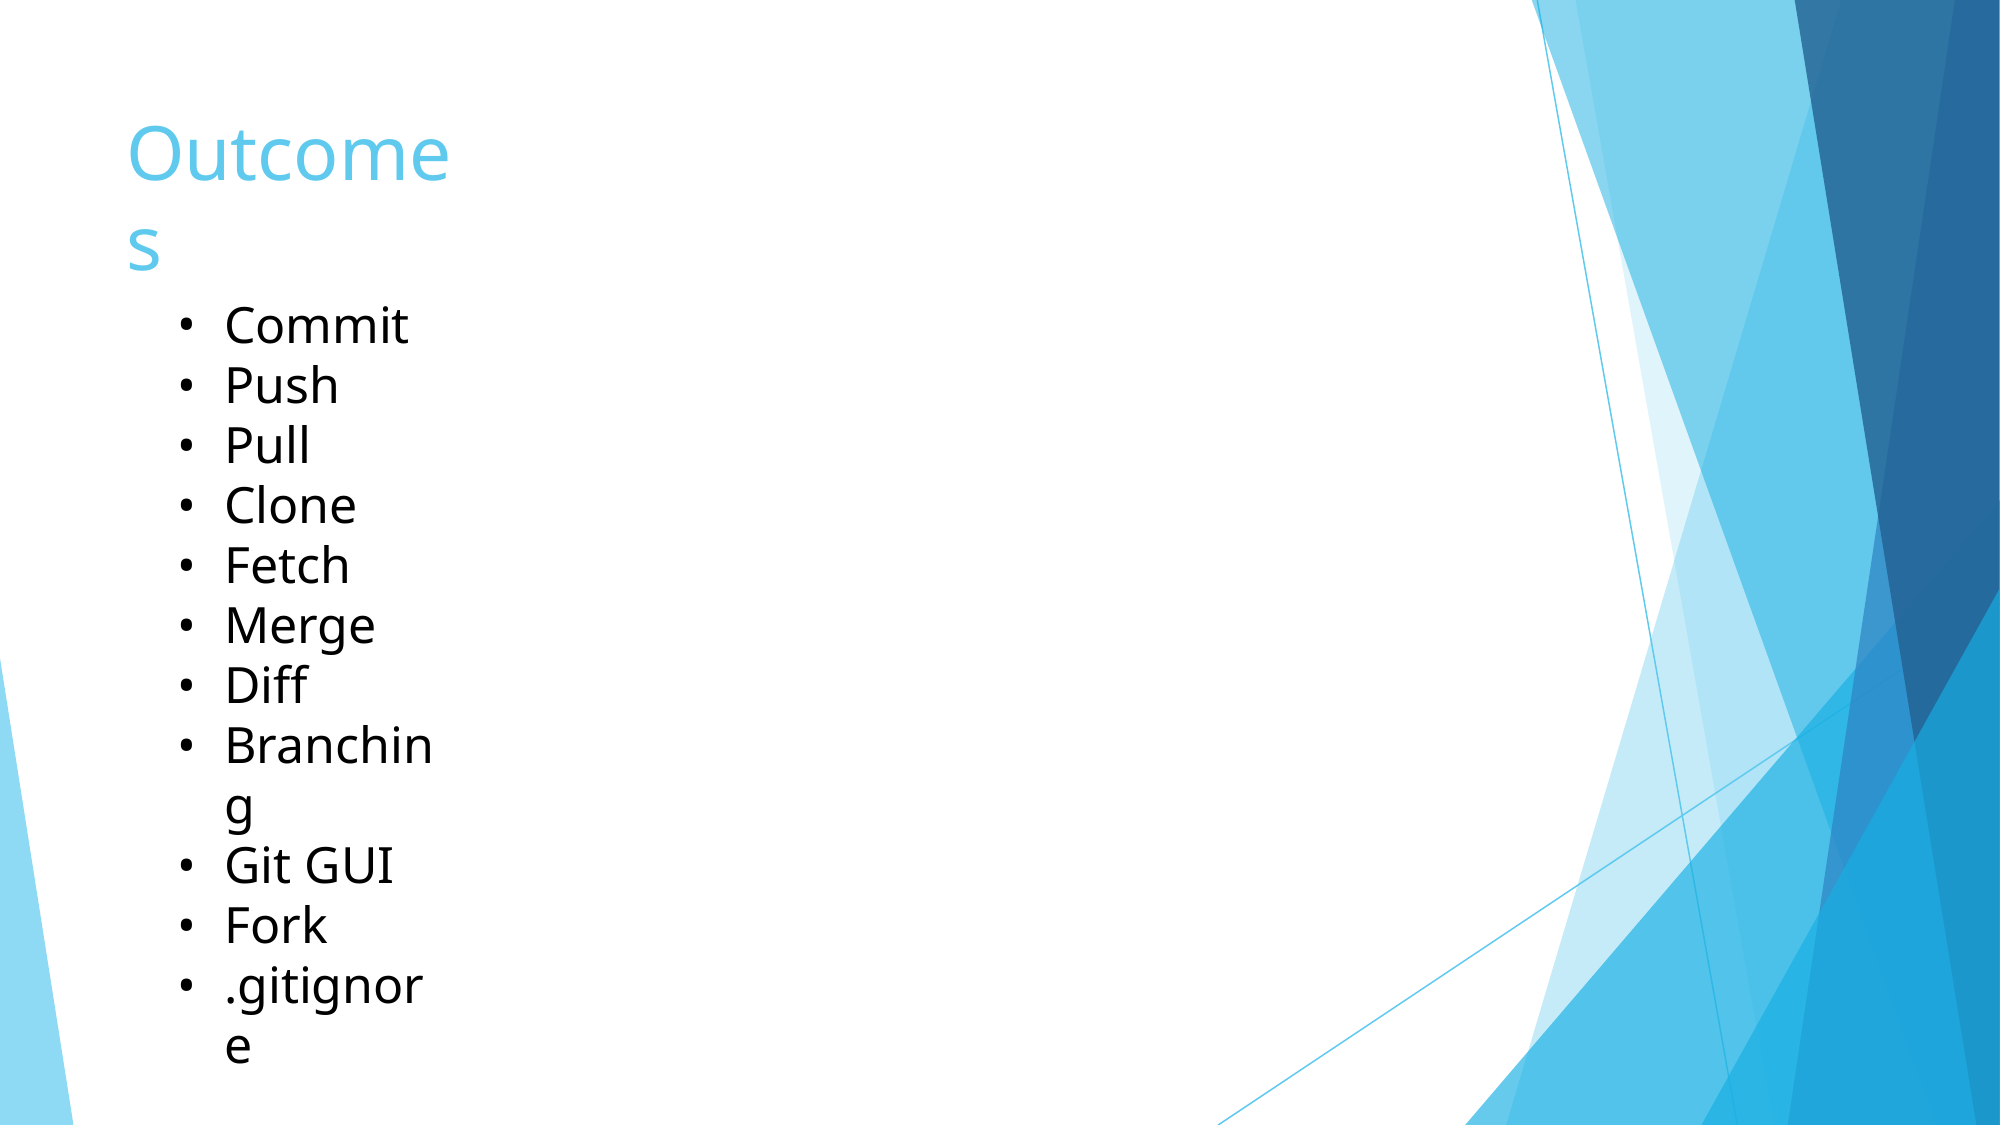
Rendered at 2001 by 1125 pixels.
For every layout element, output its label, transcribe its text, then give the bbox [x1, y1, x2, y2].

text_box Commit Push Pull Clone Fetch Merge Diff Branching Git GUI Fork .gitignore [175, 291, 447, 1074]
title Outcomes [124, 103, 461, 294]
